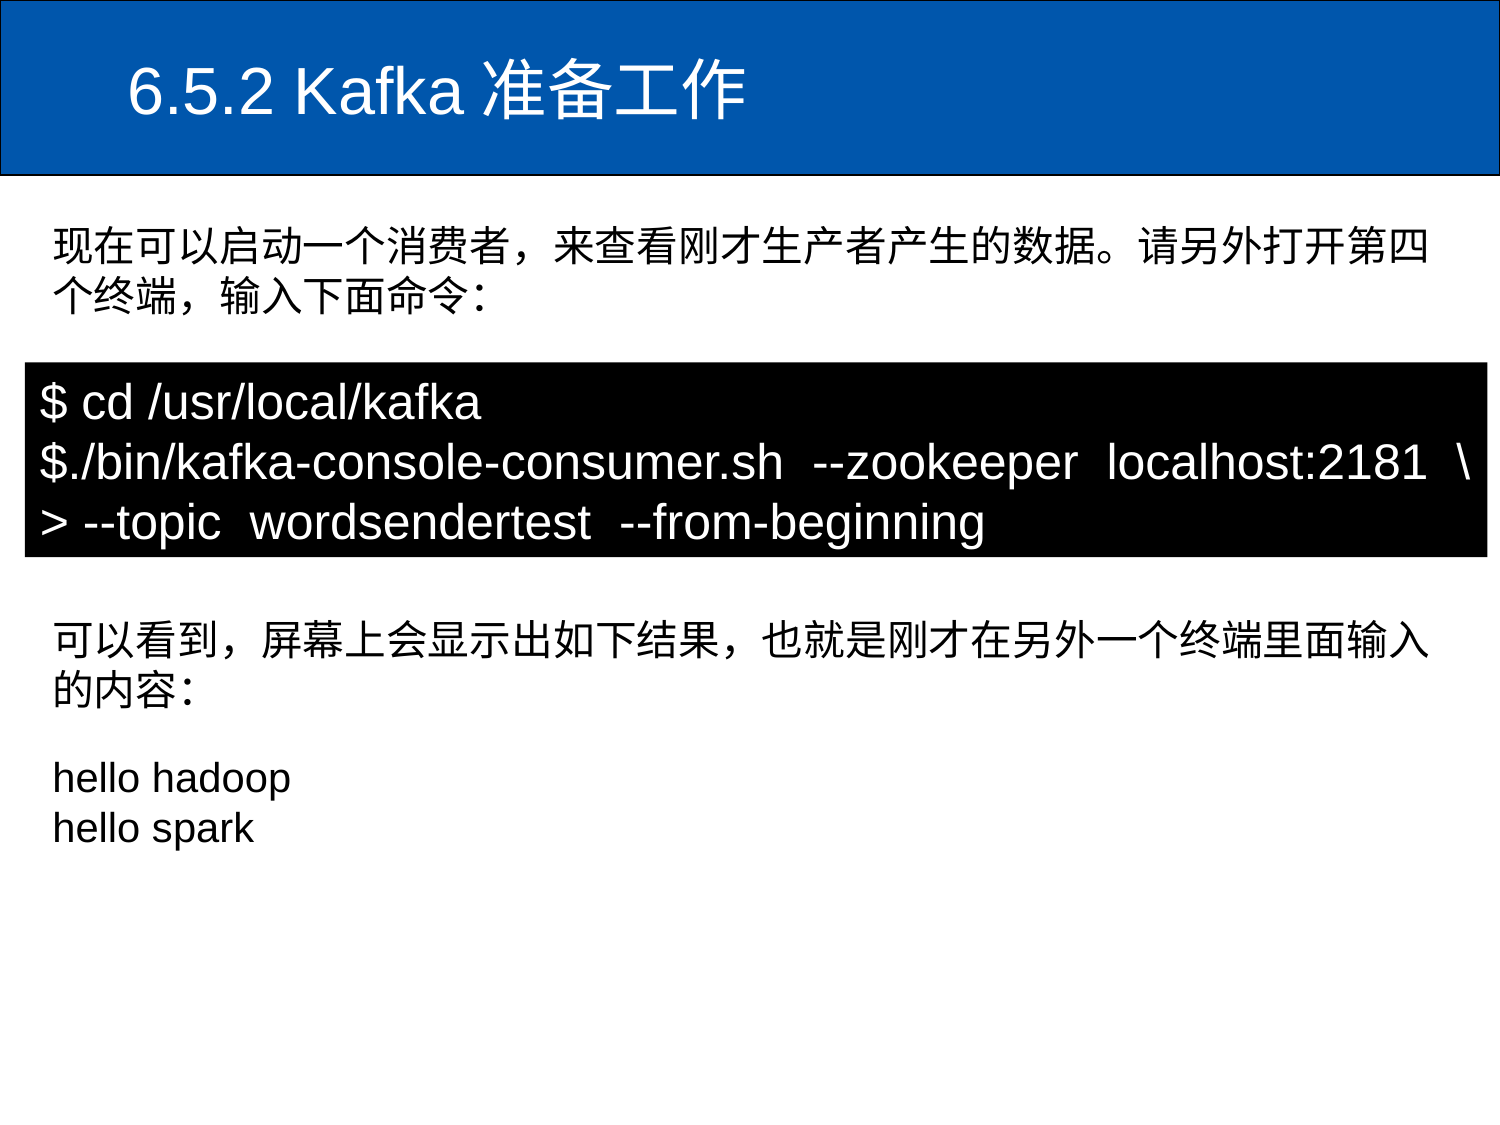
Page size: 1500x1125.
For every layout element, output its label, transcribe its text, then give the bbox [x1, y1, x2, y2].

title 6.5.2 Kafka准备工作 [112, 12, 1425, 163]
text_box 现在可以启动一个消费者，来查看刚才生产者产生的数据。请另外打开第四个终端，输入下面命令： [37, 212, 1475, 328]
text_box hello hadoop hello spark [37, 743, 344, 859]
text_box $ cd /usr/local/kafka $./bin/kafka-console-consumer.sh --zookeeper localhost:2181 \ > --topic wordsendertest --from-beginning [24, 362, 1488, 558]
text_box 可以看到，屏幕上会显示出如下结果，也就是刚才在另外一个终端里面输入的内容： [37, 606, 1475, 722]
